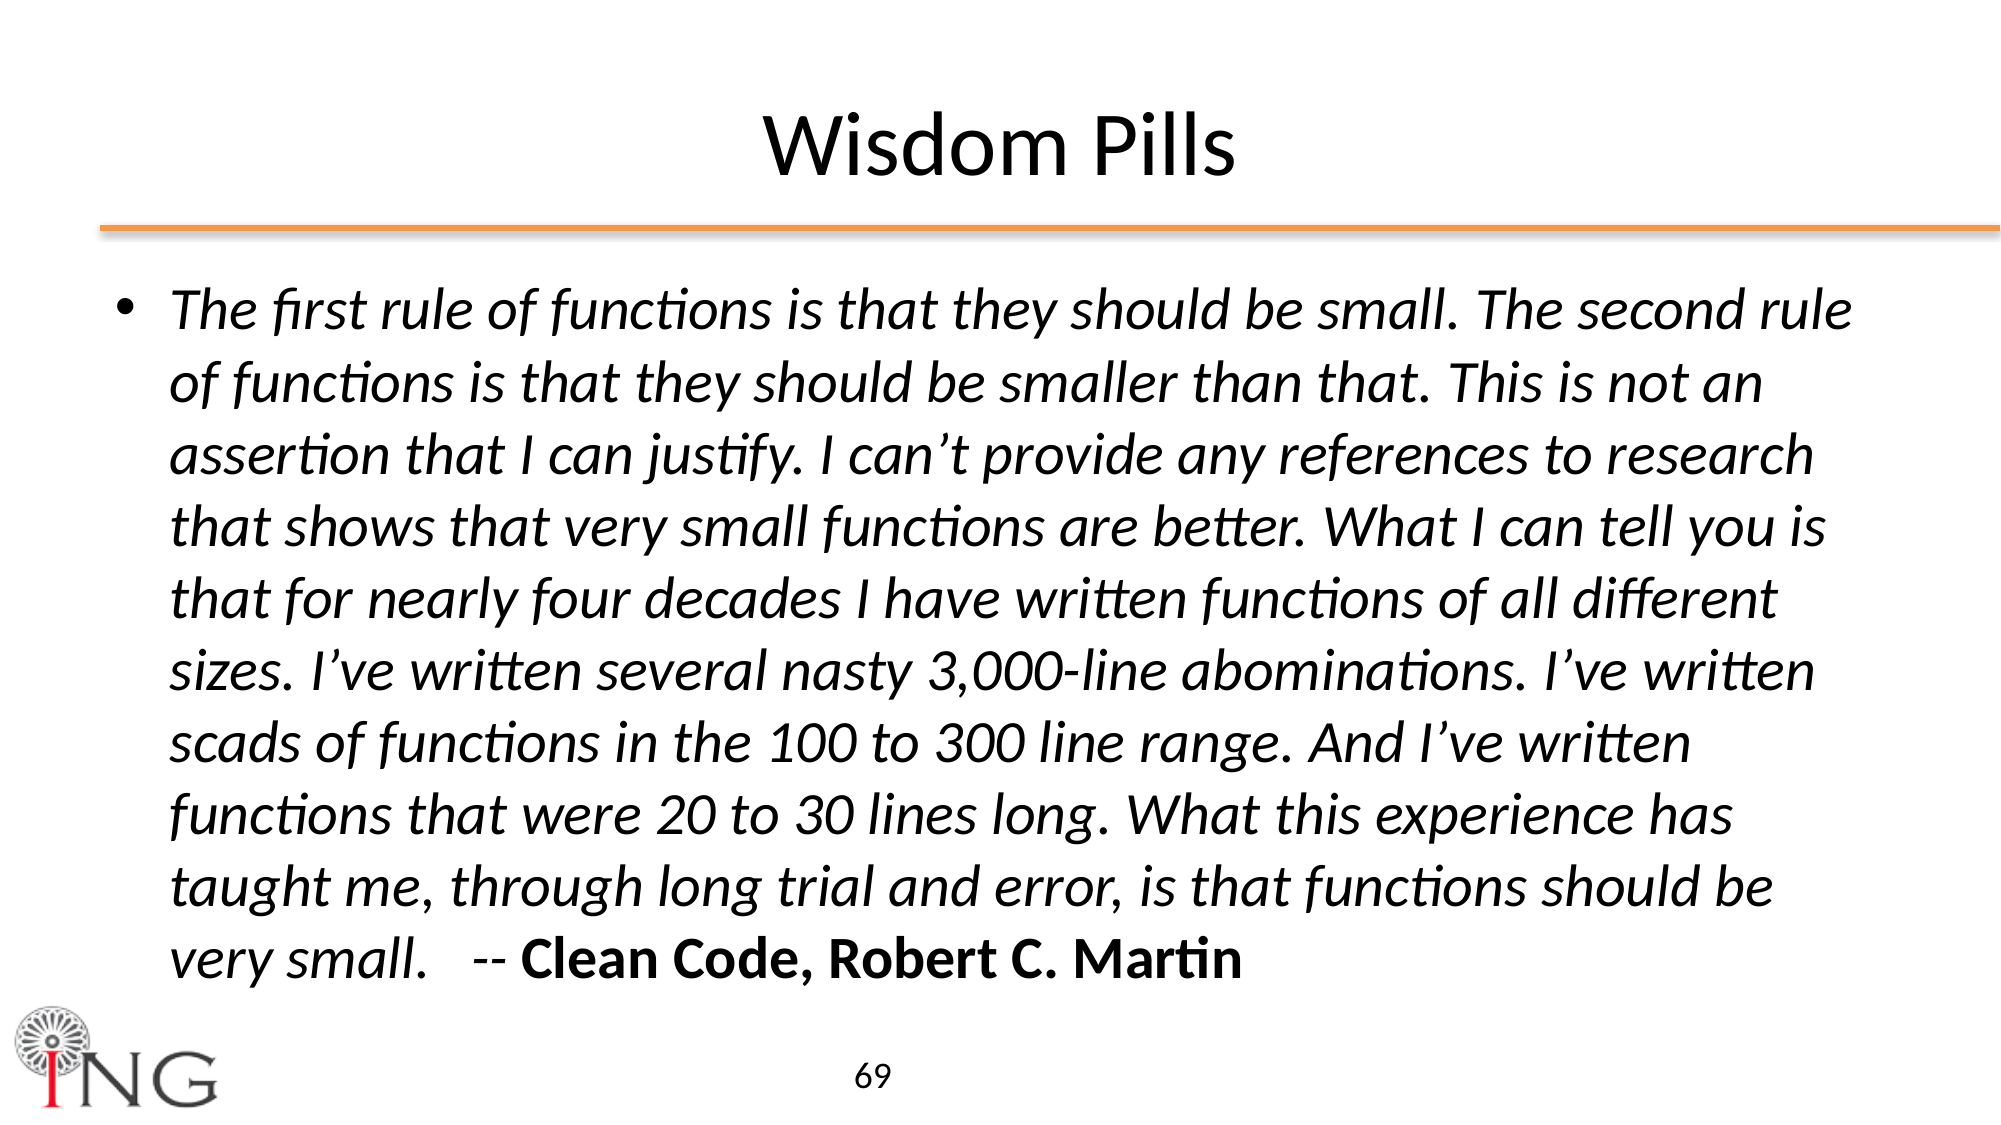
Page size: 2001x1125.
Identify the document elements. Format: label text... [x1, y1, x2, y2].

title Wisdom Pills [99, 45, 1900, 233]
slide_number 69 [839, 1043, 1900, 1104]
picture [0, 987, 244, 1125]
list The first rule of functions is that they should be small. The second rule of functions is that they should be smaller than that. This is not an assertion that I can justify. I can’t provide any references to research that shows that very small functions are better. What I can tell you is that for nearly four decades I have written functions of all different sizes. I’ve written several nasty 3,000-line abominations. I’ve written scads of functions in the 100 to 300 line range. And I’ve written functions that were 20 to 30 lines long. What this experience has taught me, through long trial and error, is that functions should be very small. -- Clean Code, Robert C. Martin [99, 262, 1900, 1005]
